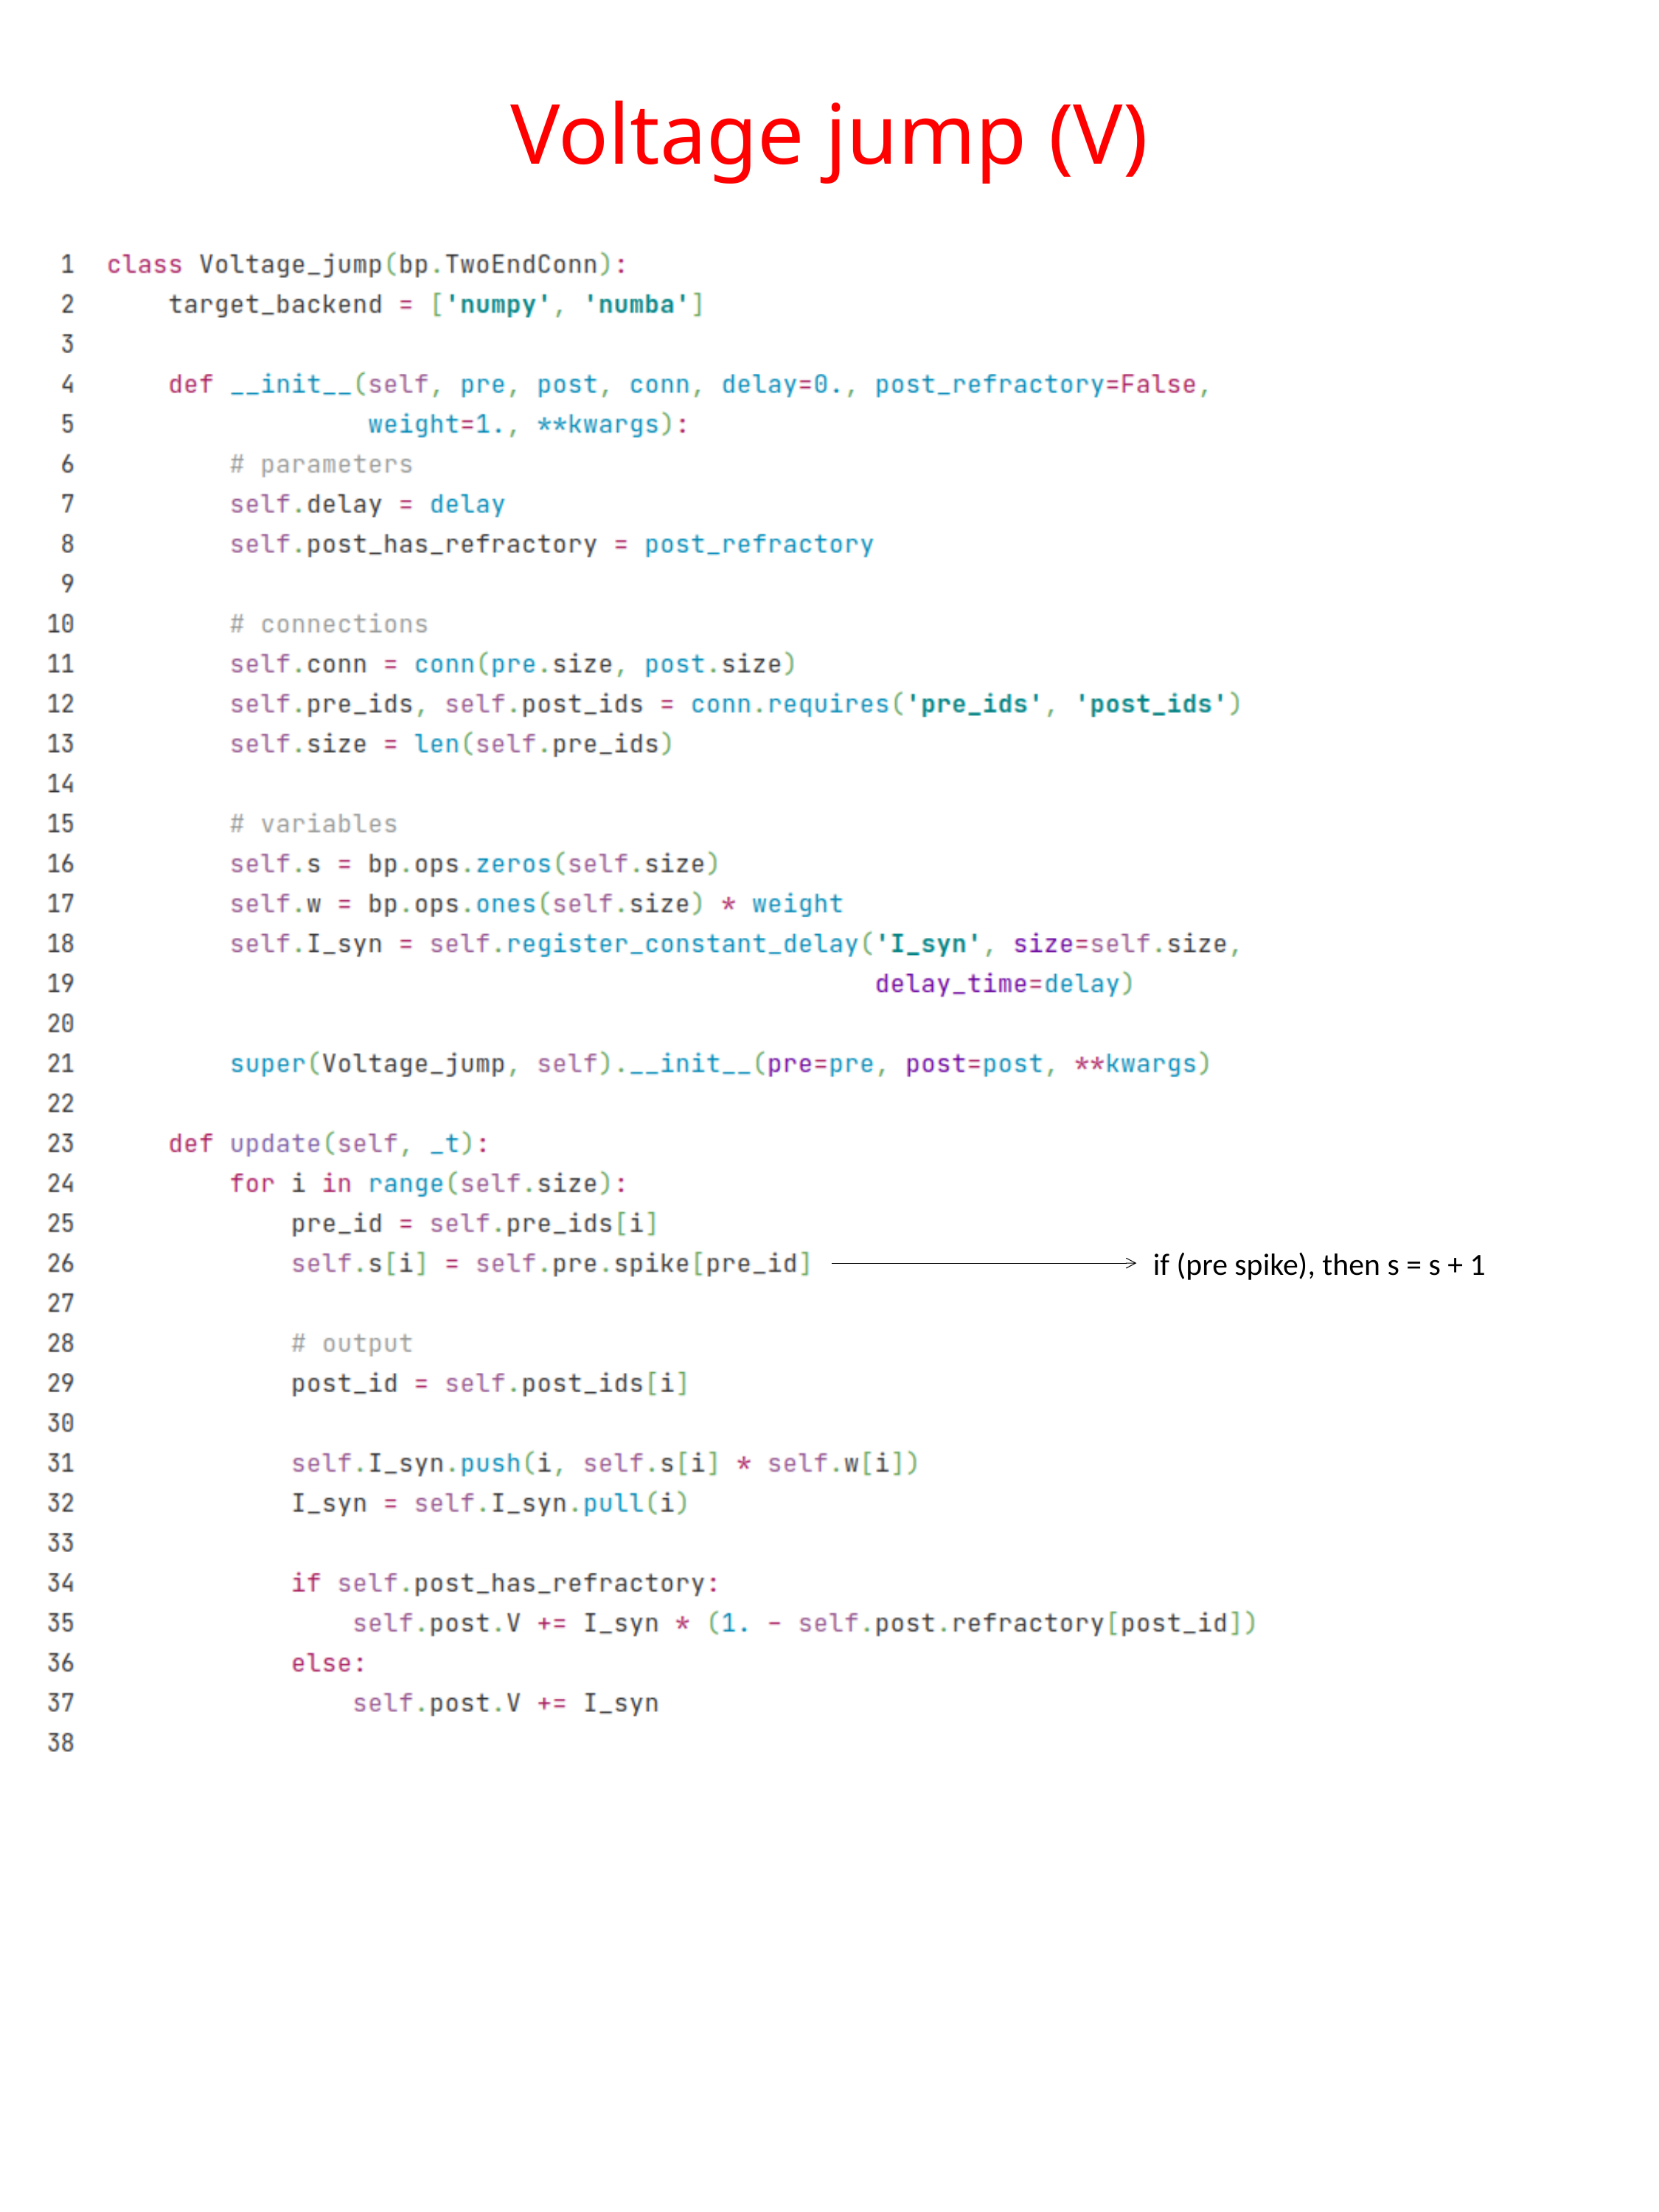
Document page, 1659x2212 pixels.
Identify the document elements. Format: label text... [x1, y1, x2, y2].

text_box if (pre spike), then s = s + 1 [1335, 1239, 1589, 1287]
picture [44, 246, 1335, 1753]
title Voltage jump (V) [114, 63, 1545, 212]
